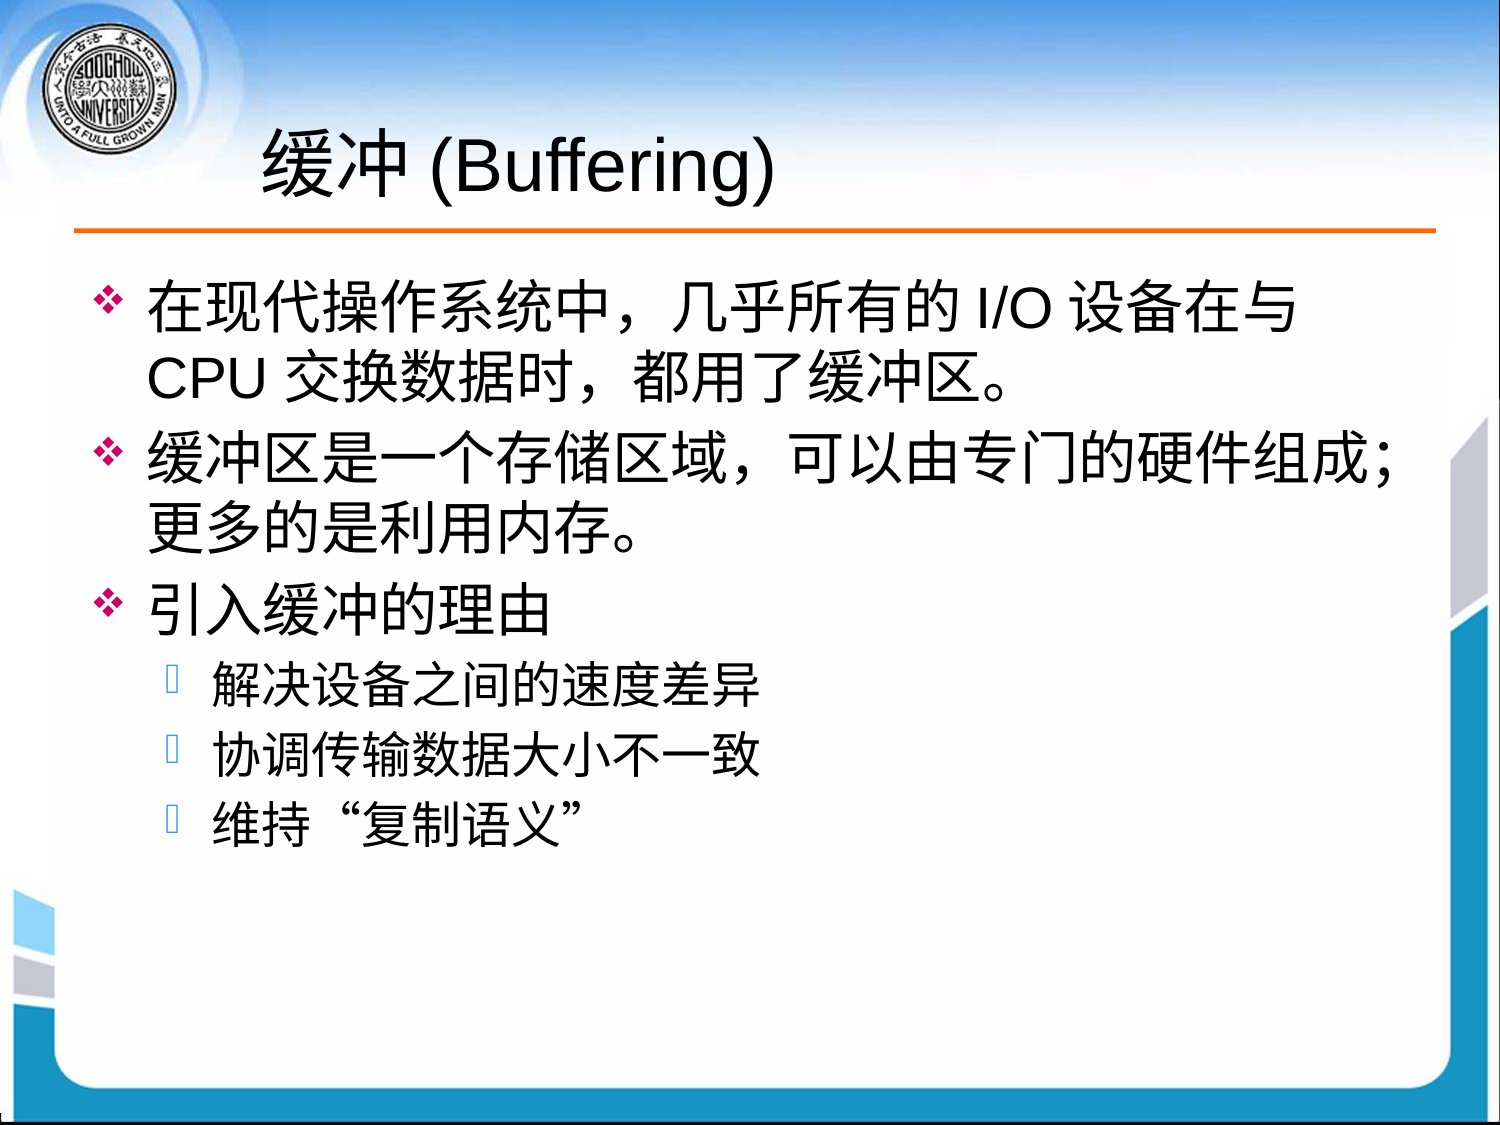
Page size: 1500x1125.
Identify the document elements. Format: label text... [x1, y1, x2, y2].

picture [0, 0, 1500, 1125]
list 在现代操作系统中，几乎所有的I/O设备在与CPU交换数据时，都用了缓冲区。 缓冲区是一个存储区域，可以由专门的硬件组成；更多的是利用内存。 引入缓冲的理由 解决设备之间的速度差异 协调传输数据大小不一致 维持“复制语义” [75, 262, 1449, 1005]
title 缓冲(Buffering) [245, 112, 1336, 210]
